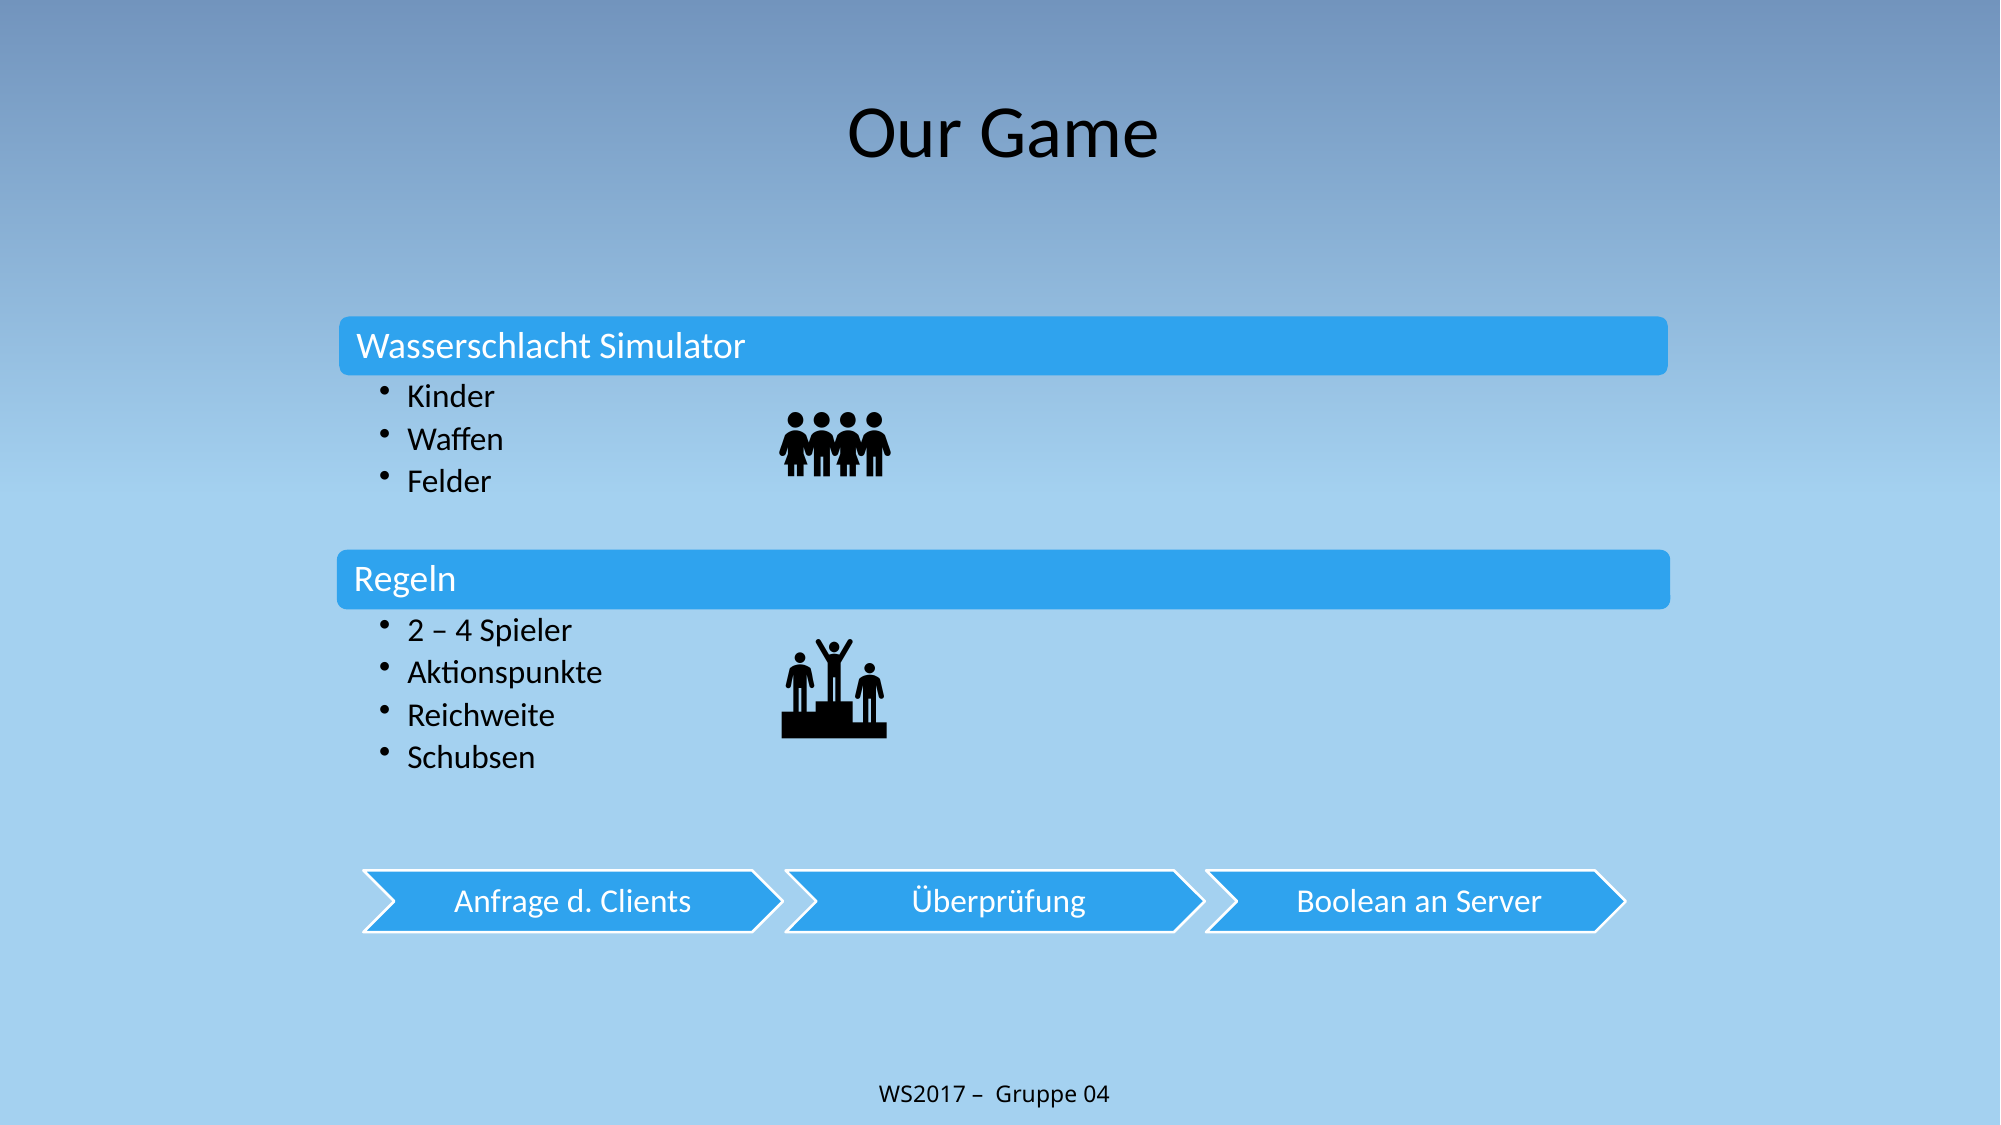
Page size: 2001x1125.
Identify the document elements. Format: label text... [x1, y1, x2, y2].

title Our Game [153, 0, 1854, 266]
picture [771, 382, 898, 509]
footer WS2017 – Gruppe 04 [153, 1062, 1836, 1123]
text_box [327, 777, 1662, 946]
picture [771, 625, 898, 752]
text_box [336, 202, 1671, 946]
